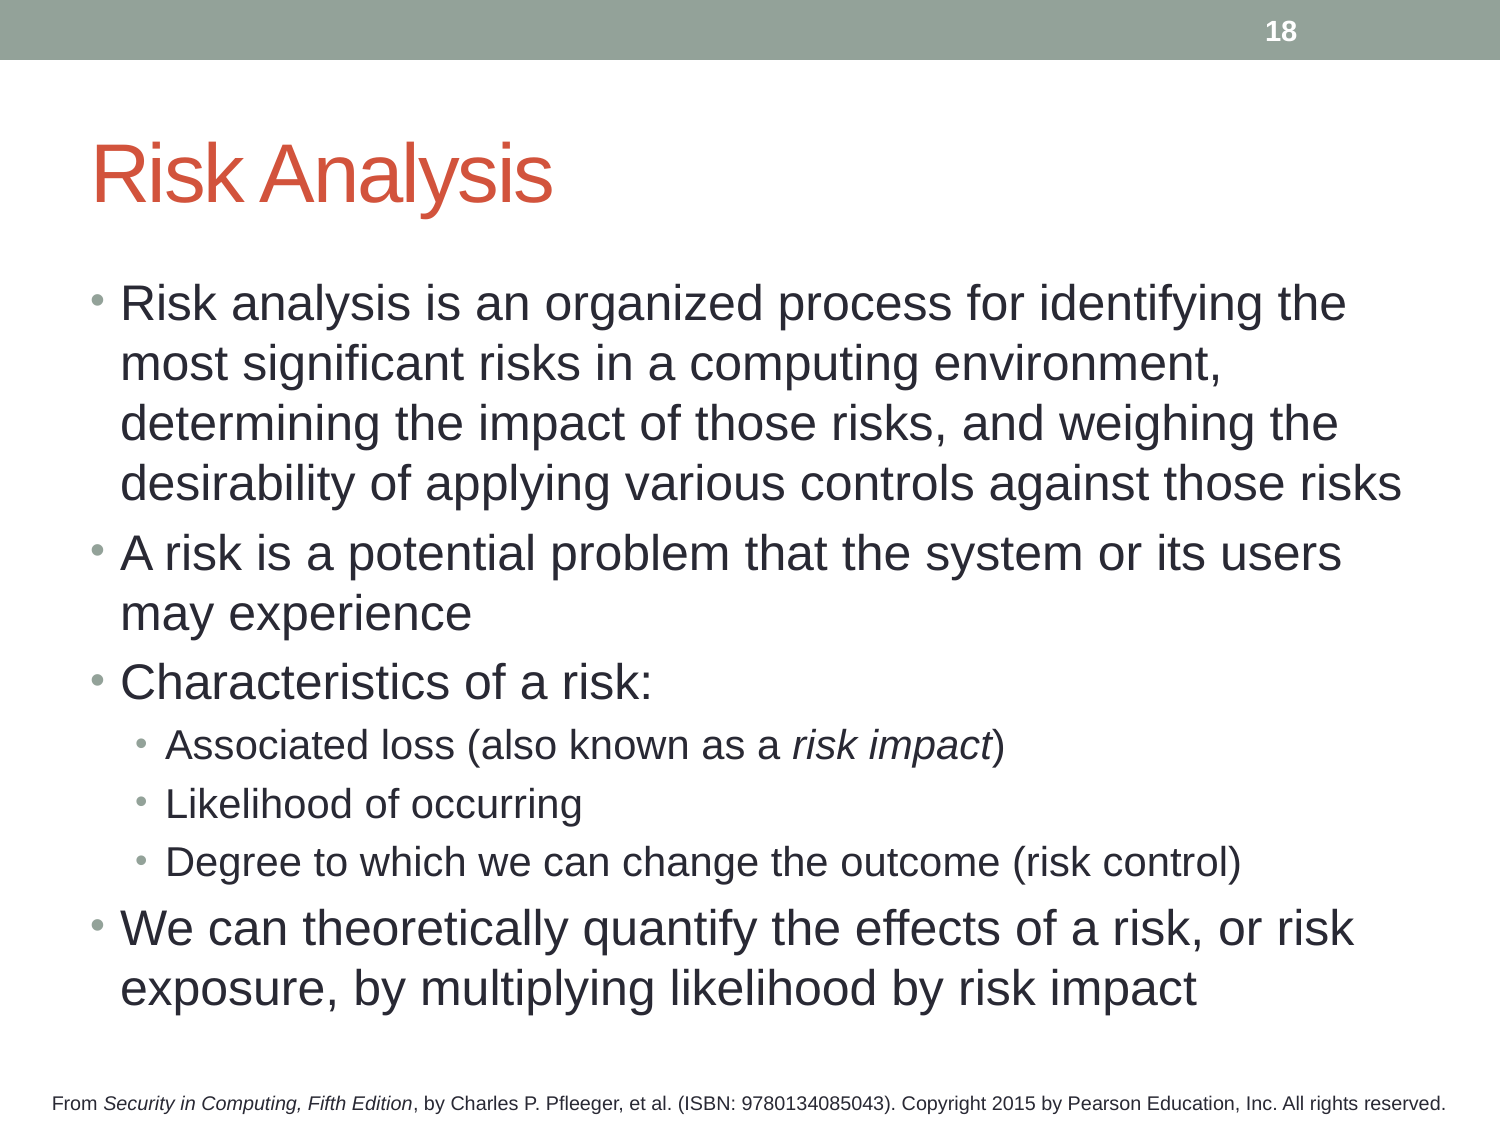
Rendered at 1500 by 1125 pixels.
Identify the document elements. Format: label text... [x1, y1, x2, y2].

list Risk analysis is an organized process for identifying the most significant risks in a computing environment, determining the impact of those risks, and weighing the desirability of applying various controls against those risks A risk is a potential problem that the system or its users may experience Characteristics of a risk: Associated loss (also known as a risk impact) Likelihood of occurring Degree to which we can change the outcome (risk control) We can theoretically quantify the effects of a risk, or risk exposure, by multiplying likelihood by risk impact [75, 262, 1425, 1063]
slide_number 18 [1250, 3, 1425, 57]
footer From Security in Computing, Fifth Edition, by Charles P. Pfleeger, et al. (ISBN: 9780134085043). Copyright 2015 by Pearson Education, Inc. All rights reserved. [0, 1075, 1500, 1125]
title Risk Analysis [75, 87, 1425, 250]
